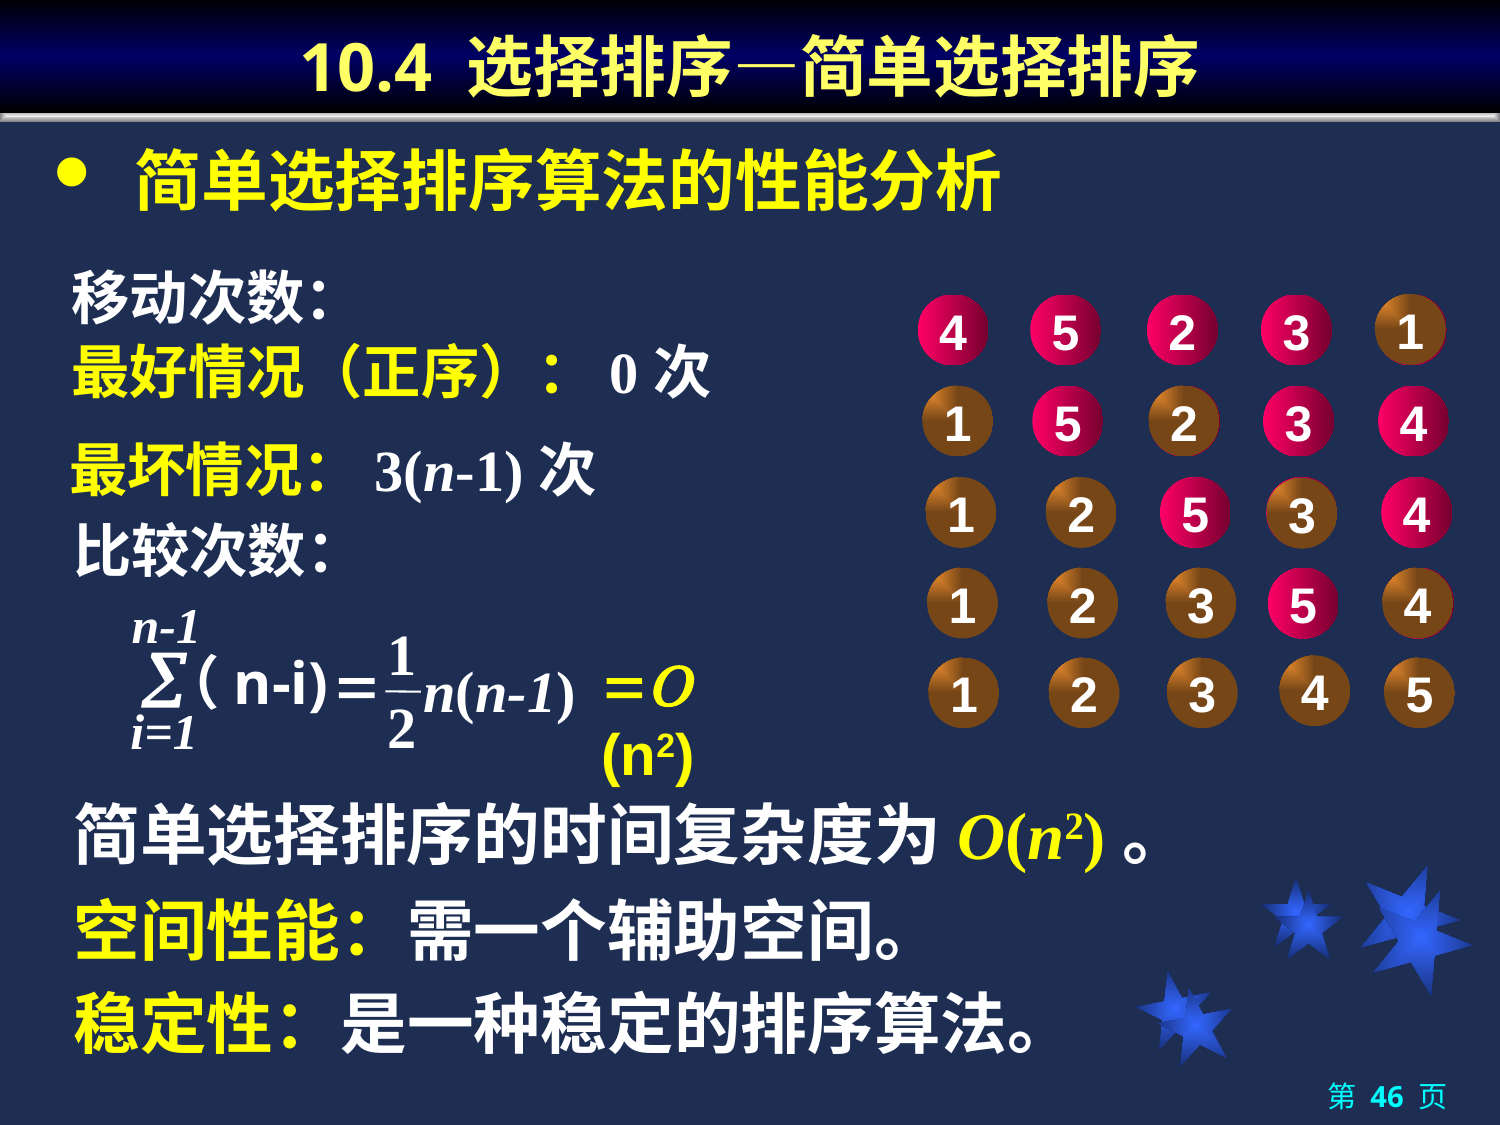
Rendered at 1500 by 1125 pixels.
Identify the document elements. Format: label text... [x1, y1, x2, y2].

slide_number 第 46 页 [1067, 1070, 1463, 1125]
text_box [928, 655, 1456, 729]
title 10.4 选择排序—简单选择排序 [0, 0, 1500, 113]
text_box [365, 616, 623, 761]
text_box 简单选择排序的时间复杂度为O(n2)。 [58, 785, 1226, 881]
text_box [917, 294, 1448, 366]
text_box 简单选择排序算法的性能分析 [38, 131, 1476, 227]
text_box 最坏情况：3(n-1)次 [54, 425, 828, 511]
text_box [925, 476, 1453, 549]
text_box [922, 385, 1450, 457]
text_box 移动次数： 最好情况（正序）：0次 [56, 261, 869, 414]
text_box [126, 593, 361, 760]
text_box 空间性能：需一个辅助空间。 稳定性：是一种稳定的排序算法。 [58, 881, 1384, 1070]
text_box 比较次数： [58, 506, 380, 592]
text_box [926, 567, 1454, 639]
text_box =O (n2) [601, 647, 812, 785]
